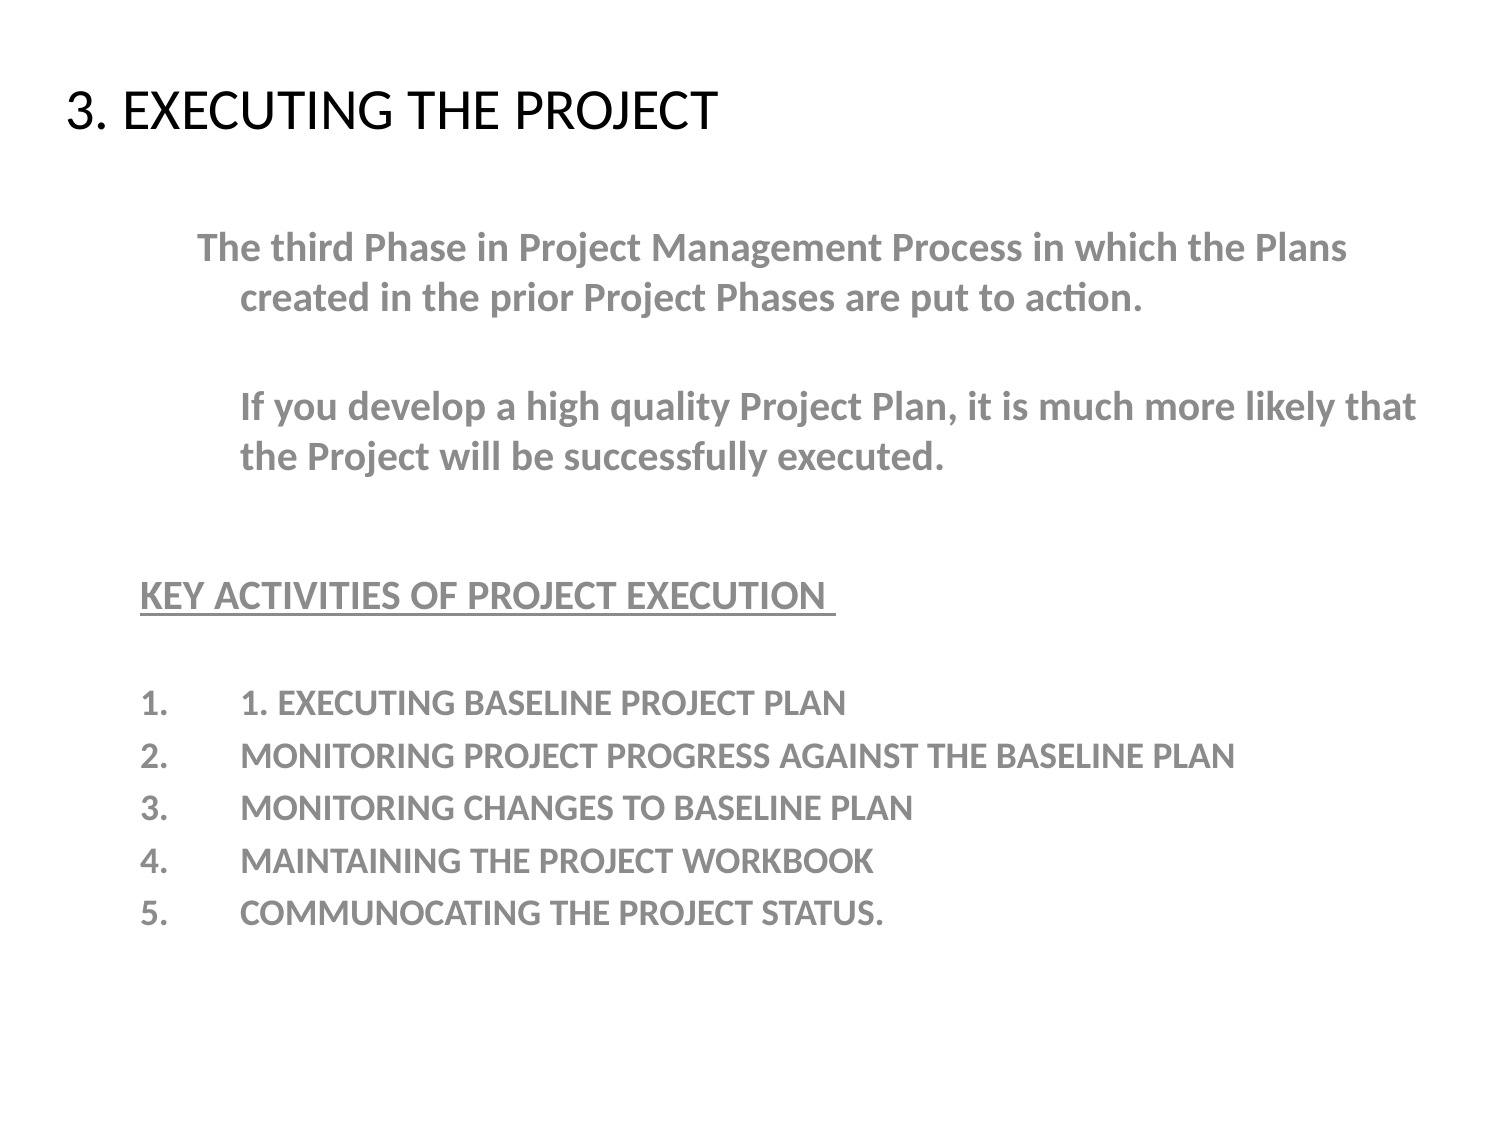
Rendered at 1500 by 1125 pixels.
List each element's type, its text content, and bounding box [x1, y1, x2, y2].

title 3. EXECUTING THE PROJECT [50, 50, 1388, 163]
subtitle The third Phase in Project Management Process in which the Plans created in the prior Project Phases are put to action. If you develop a high quality Project Plan, it is much more likely that the Project will be successfully executed. KEY ACTIVITIES OF PROJECT EXECUTION 1. EXECUTING BASELINE PROJECT PLAN MONITORING PROJECT PROGRESS AGAINST THE BASELINE PLAN MONITORING CHANGES TO BASELINE PLAN MAINTAINING THE PROJECT WORKBOOK COMMUNOCATING THE PROJECT STATUS. [125, 212, 1438, 1050]
